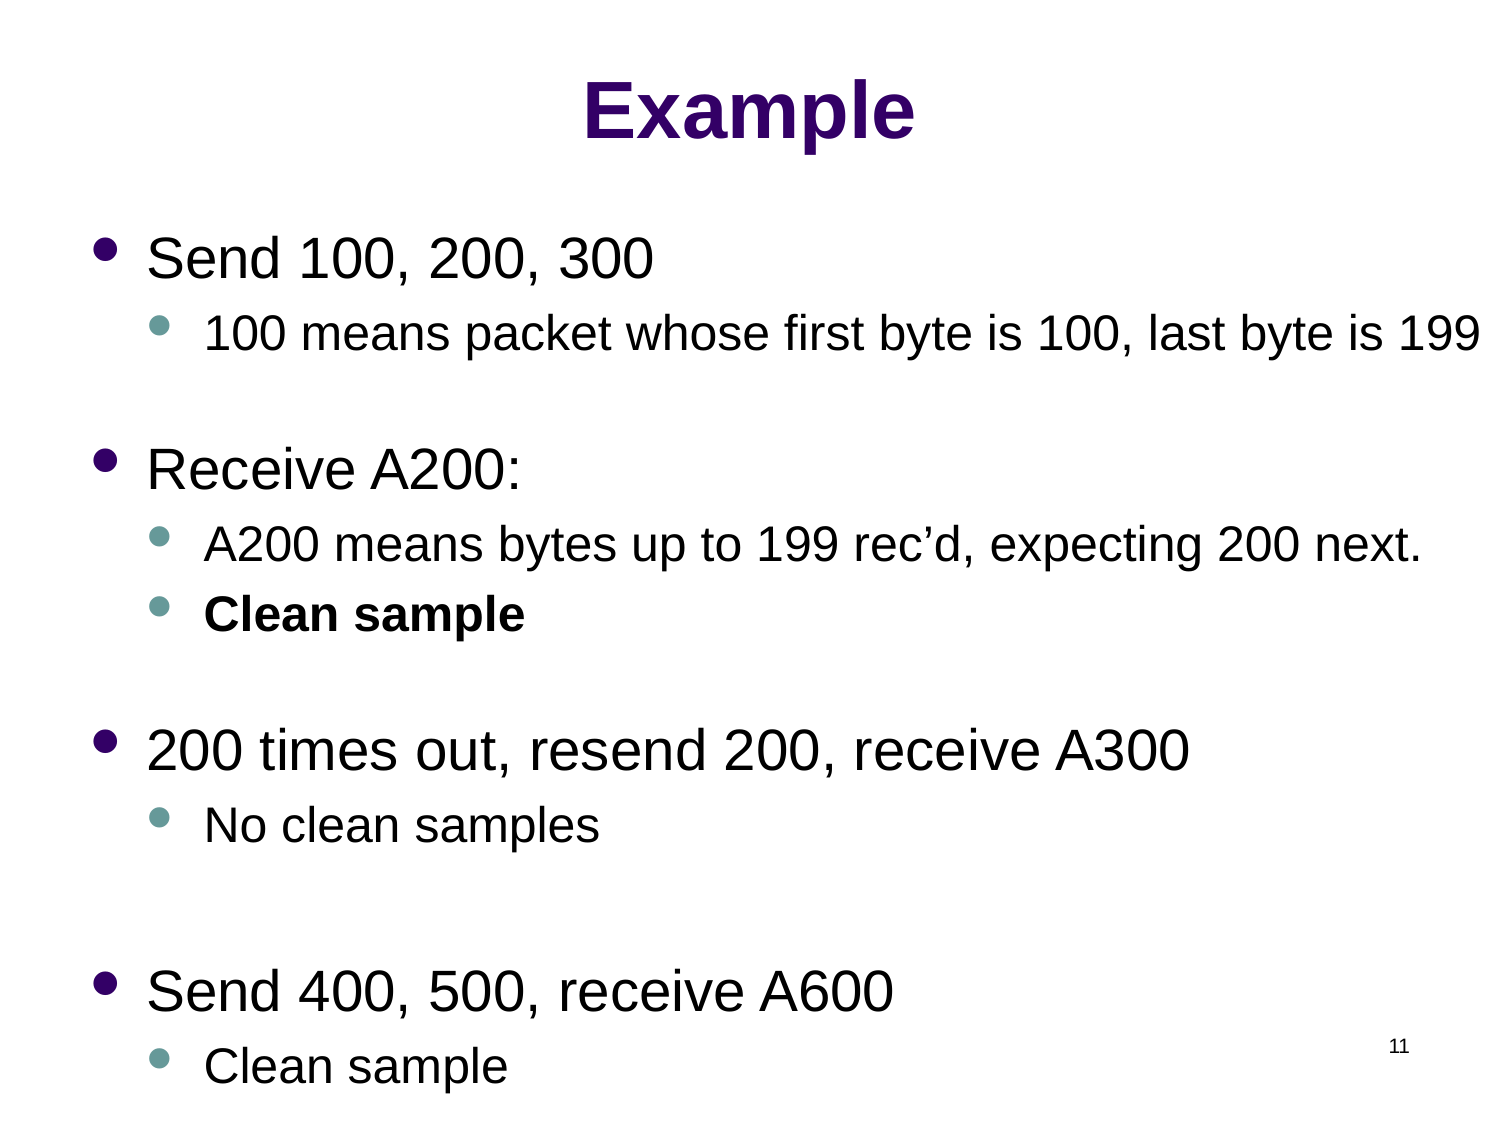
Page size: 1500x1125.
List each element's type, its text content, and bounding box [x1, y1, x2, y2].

title Example [0, 20, 1500, 163]
list Send 100, 200, 300 100 means packet whose first byte is 100, last byte is 199 Receive A200: A200 means bytes up to 199 rec’d, expecting 200 next. Clean sample 200 times out, resend 200, receive A300 No clean samples Send 400, 500, receive A600 Clean sample [75, 212, 1500, 1006]
slide_number 11 [1074, 1024, 1426, 1101]
